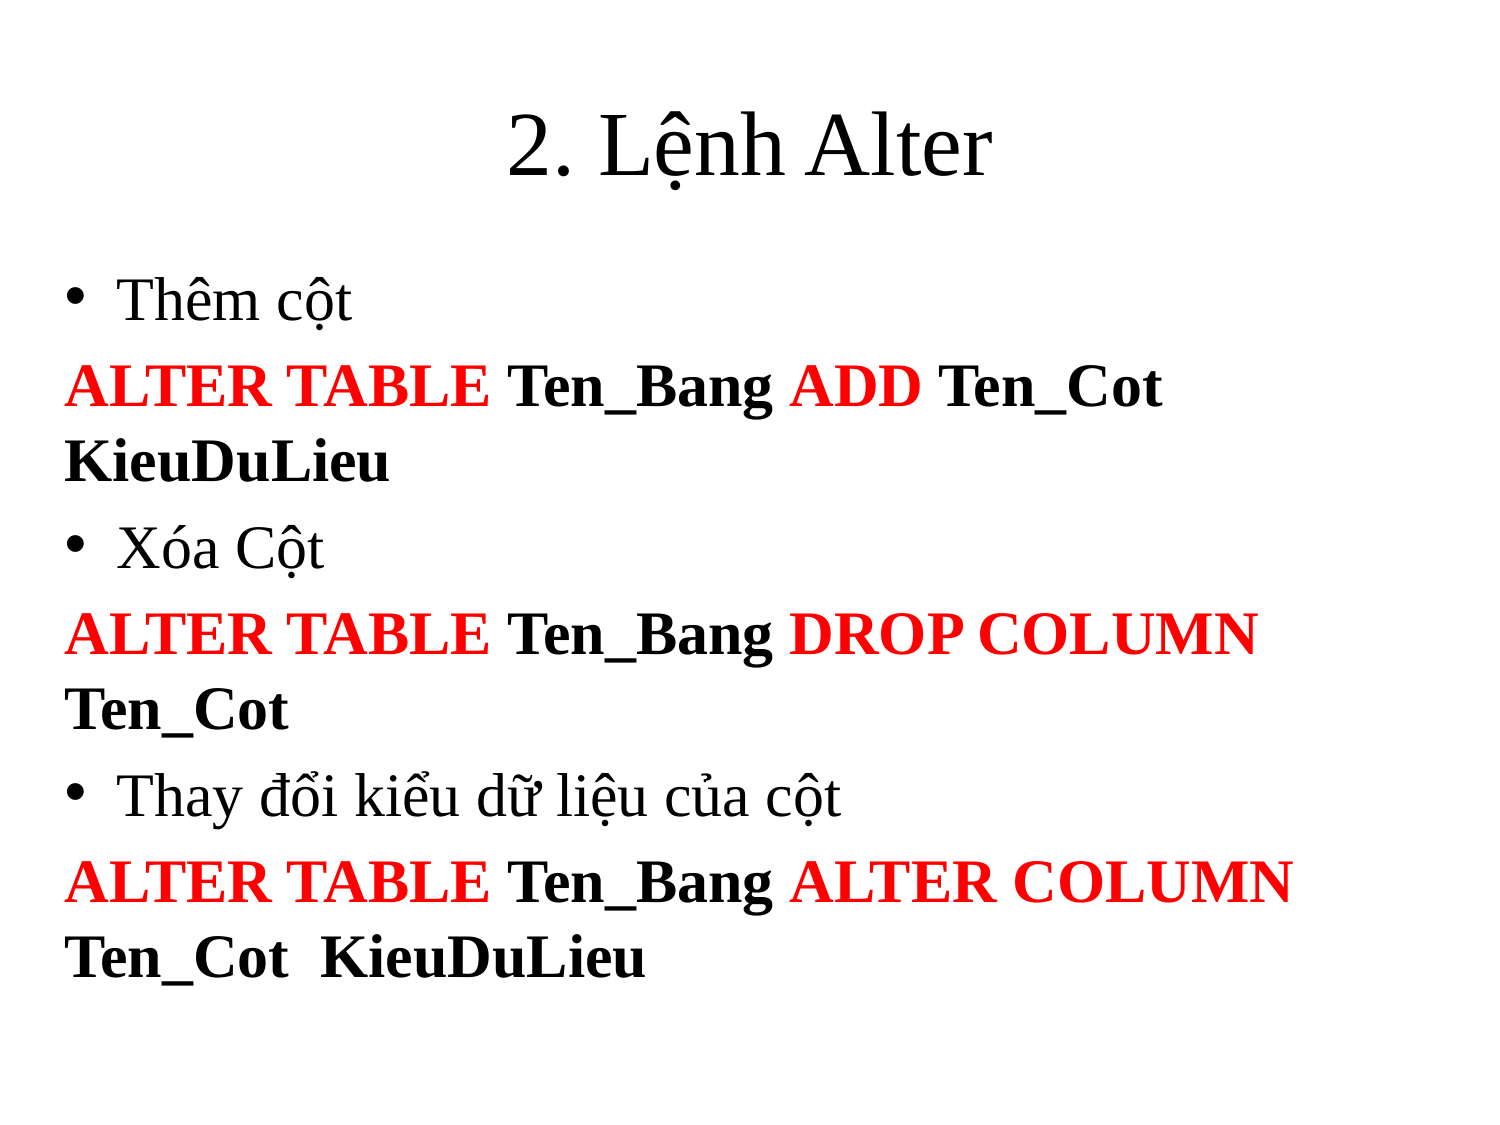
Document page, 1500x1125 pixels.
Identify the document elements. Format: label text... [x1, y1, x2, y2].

list Thêm cột ALTER TABLE Ten_Bang ADD Ten_Cot KieuDuLieu Xóa Cột ALTER TABLE Ten_Bang DROP COLUMN Ten_Cot Thay đổi kiểu dữ liệu của cột ALTER TABLE Ten_Bang ALTER COLUMN Ten_Cot KieuDuLieu [49, 250, 1500, 1001]
title 2. Lệnh Alter [75, 45, 1425, 233]
